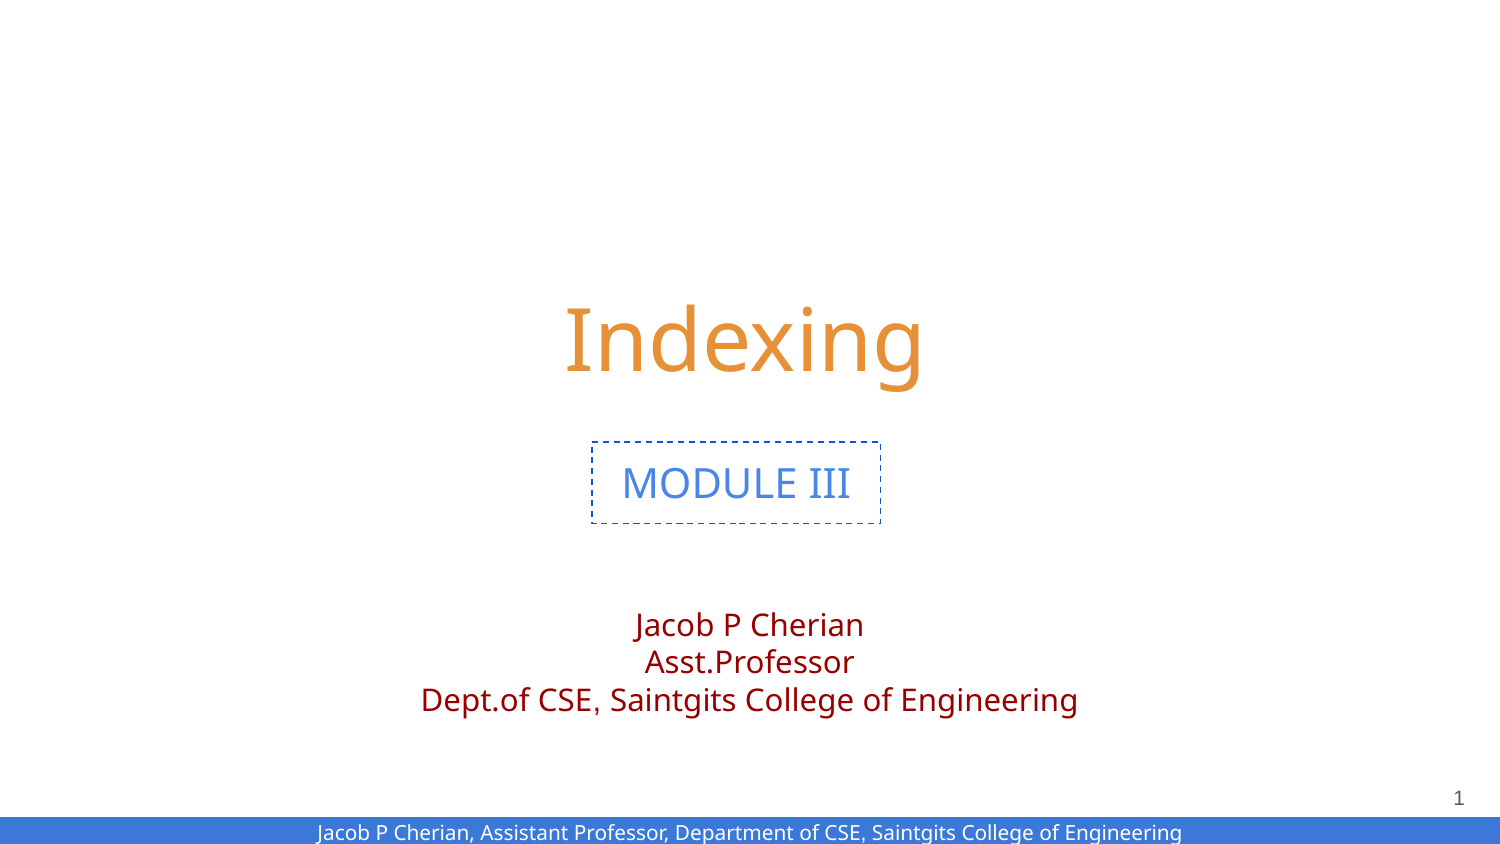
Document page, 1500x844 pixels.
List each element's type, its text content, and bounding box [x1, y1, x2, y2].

text_box MODULE III [592, 441, 881, 524]
slide_number ‹#› [1389, 764, 1480, 830]
title Indexing [46, 269, 1445, 400]
text_box Jacob P Cherian Asst.Professor Dept.of CSE, Saintgits College of Engineering [51, 589, 1449, 740]
